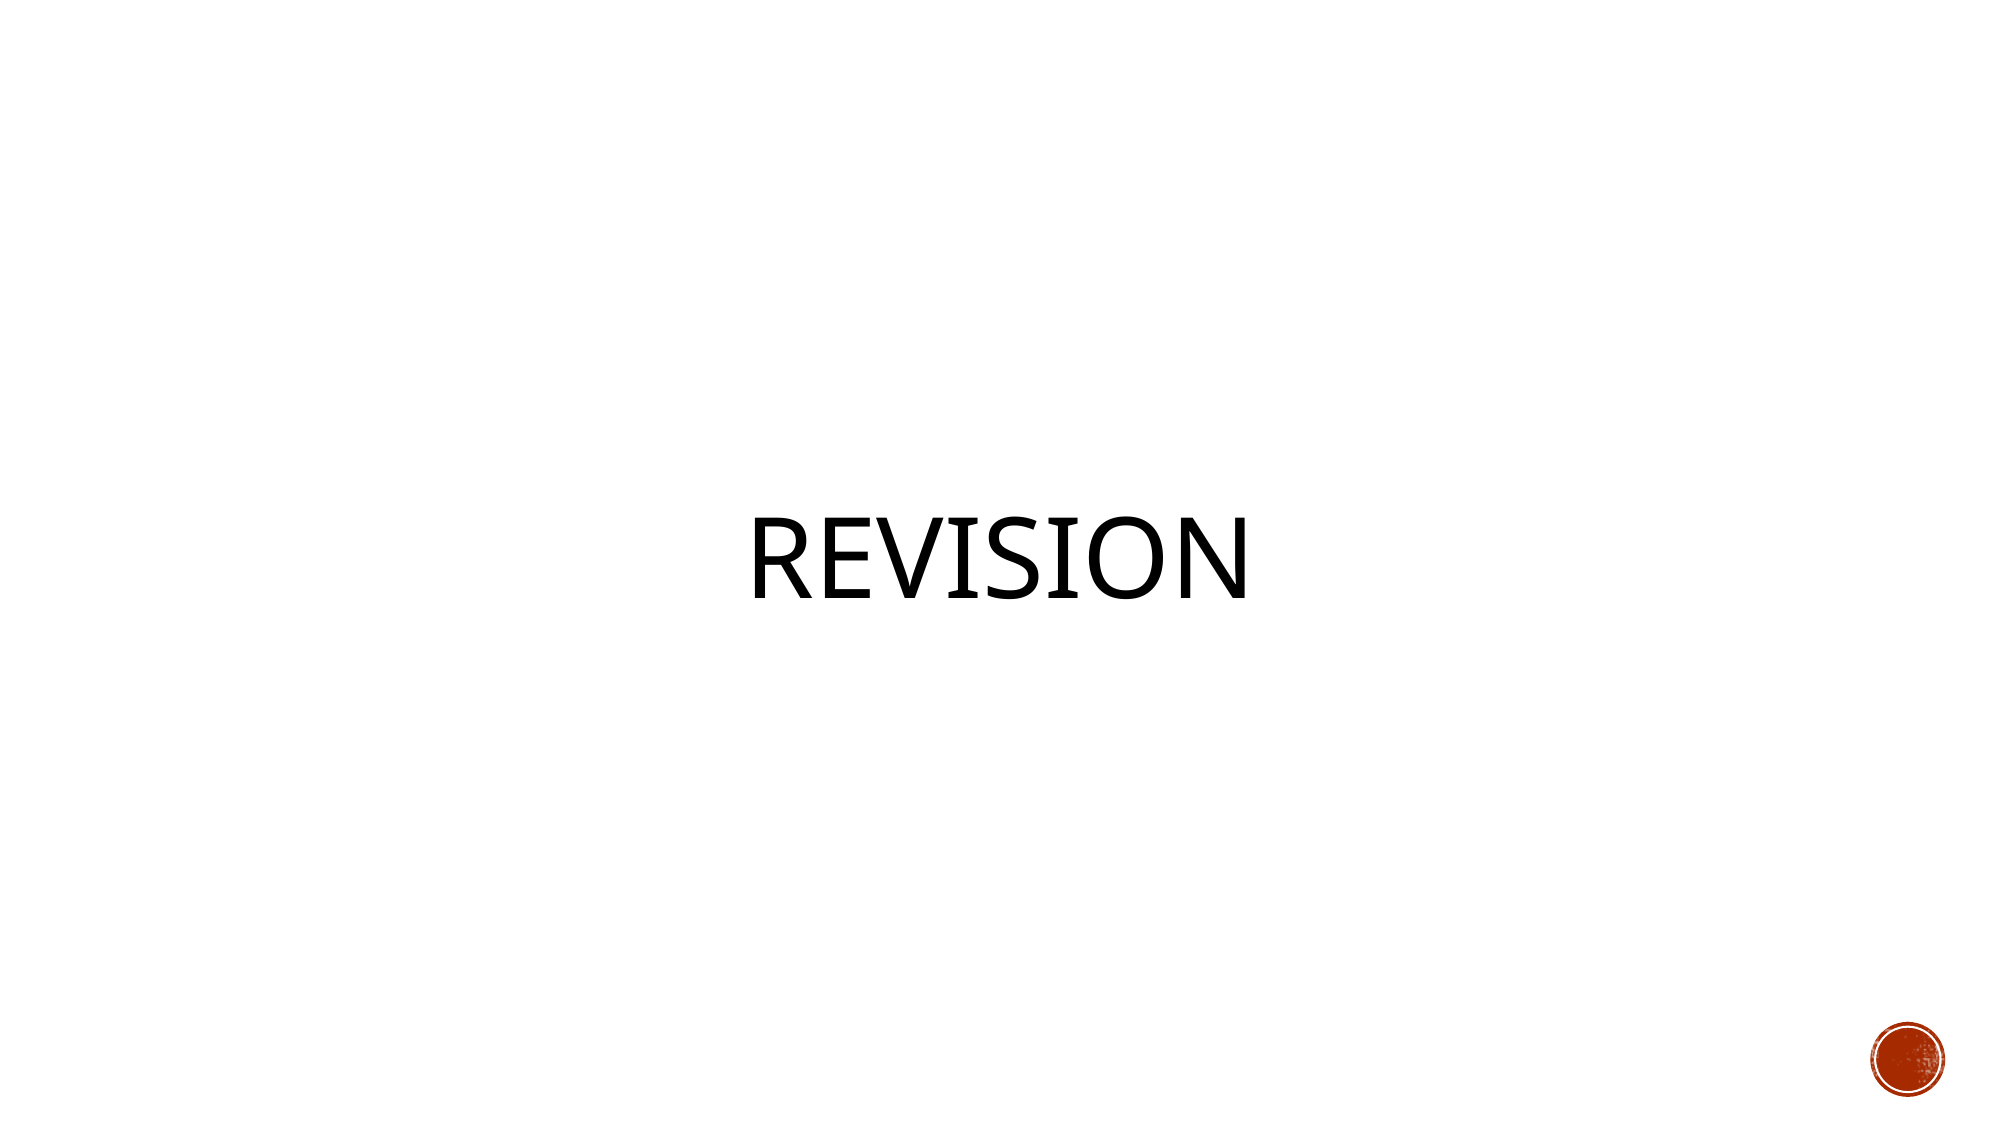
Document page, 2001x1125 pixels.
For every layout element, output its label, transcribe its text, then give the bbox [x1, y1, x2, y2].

title Revision [174, 430, 1825, 695]
